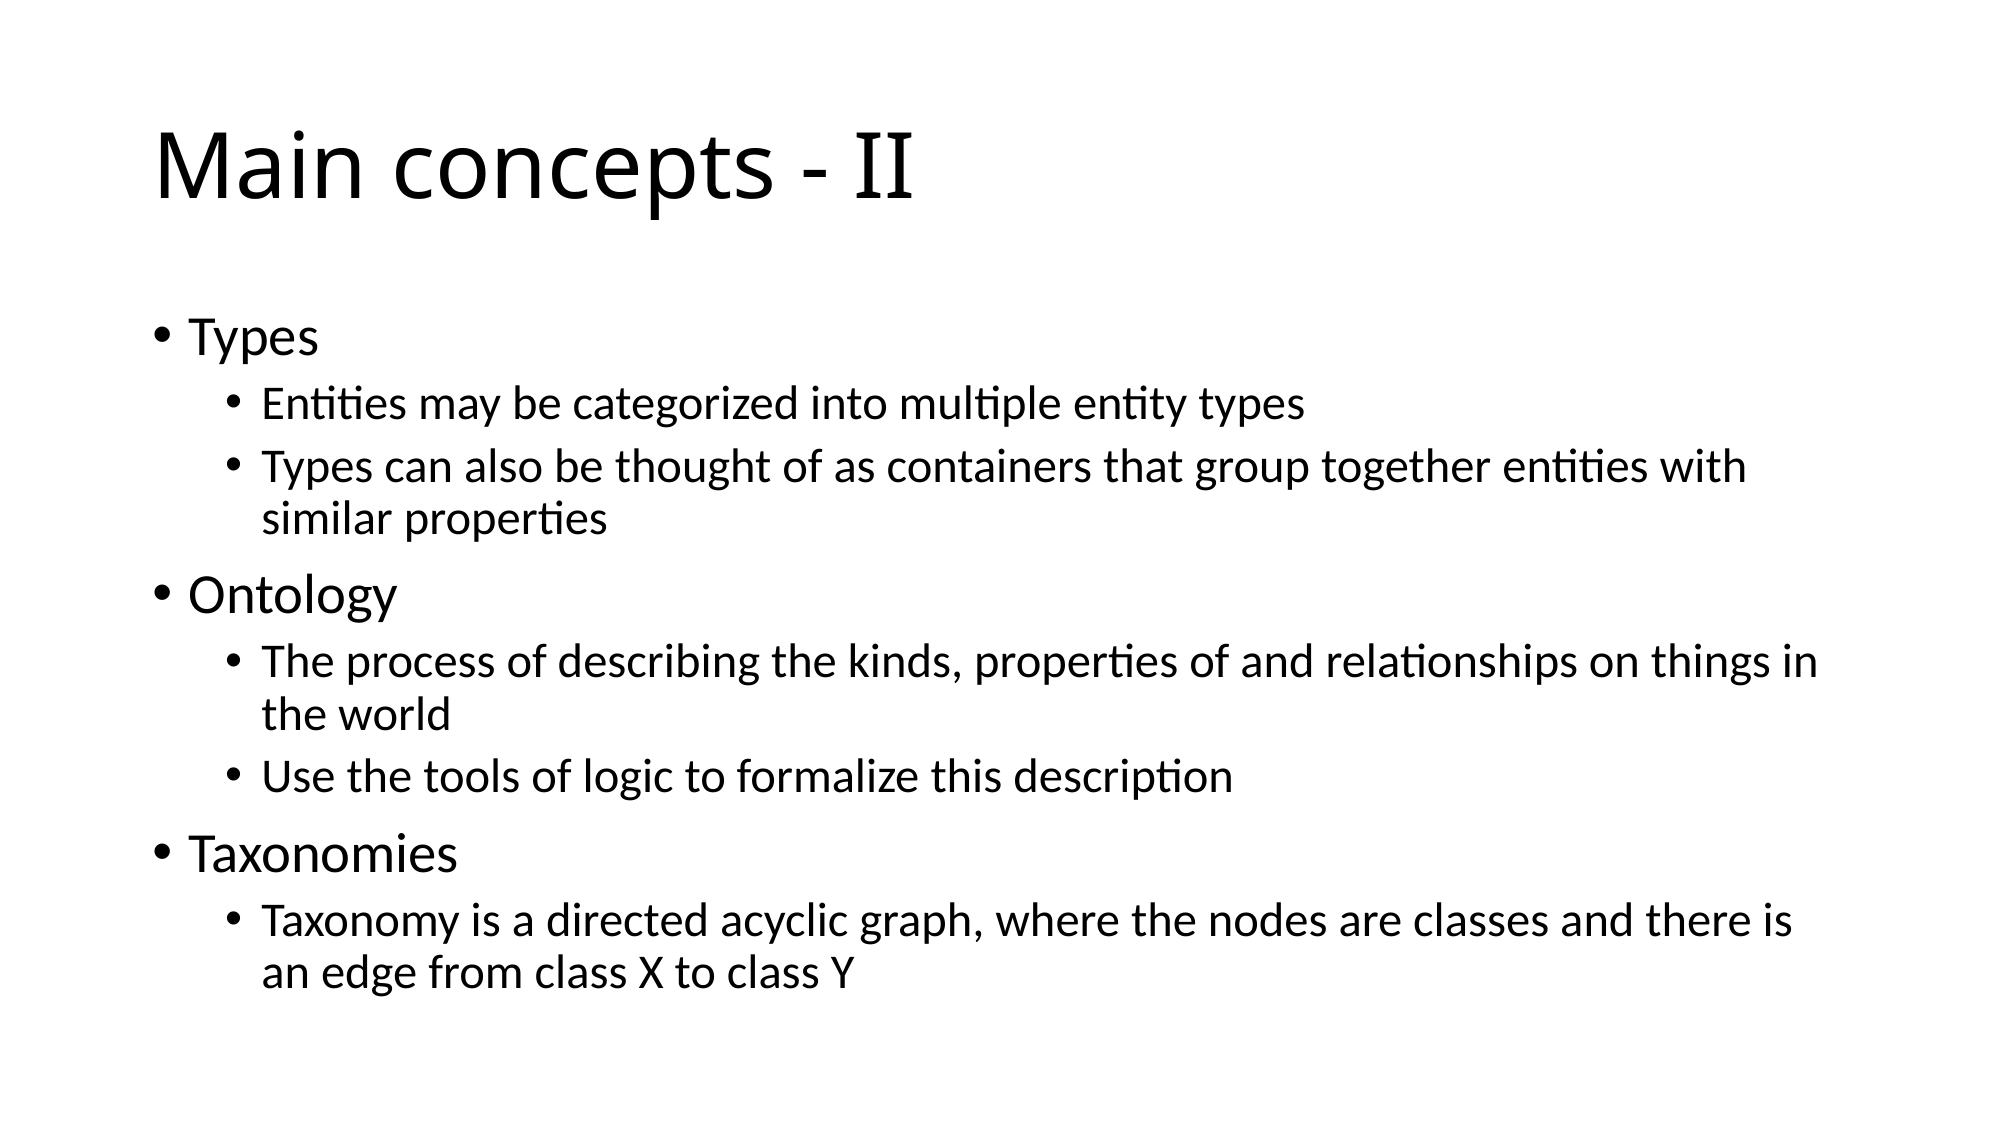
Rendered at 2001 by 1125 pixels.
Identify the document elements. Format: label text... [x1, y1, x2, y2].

list Types Entities may be categorized into multiple entity types Types can also be thought of as containers that group together entities with similar properties Ontology The process of describing the kinds, properties of and relationships on things in the world Use the tools of logic to formalize this description Taxonomies Taxonomy is a directed acyclic graph, where the nodes are classes and there is an edge from class X to class Y [137, 299, 1863, 1014]
title Main concepts - II [137, 59, 1863, 278]
